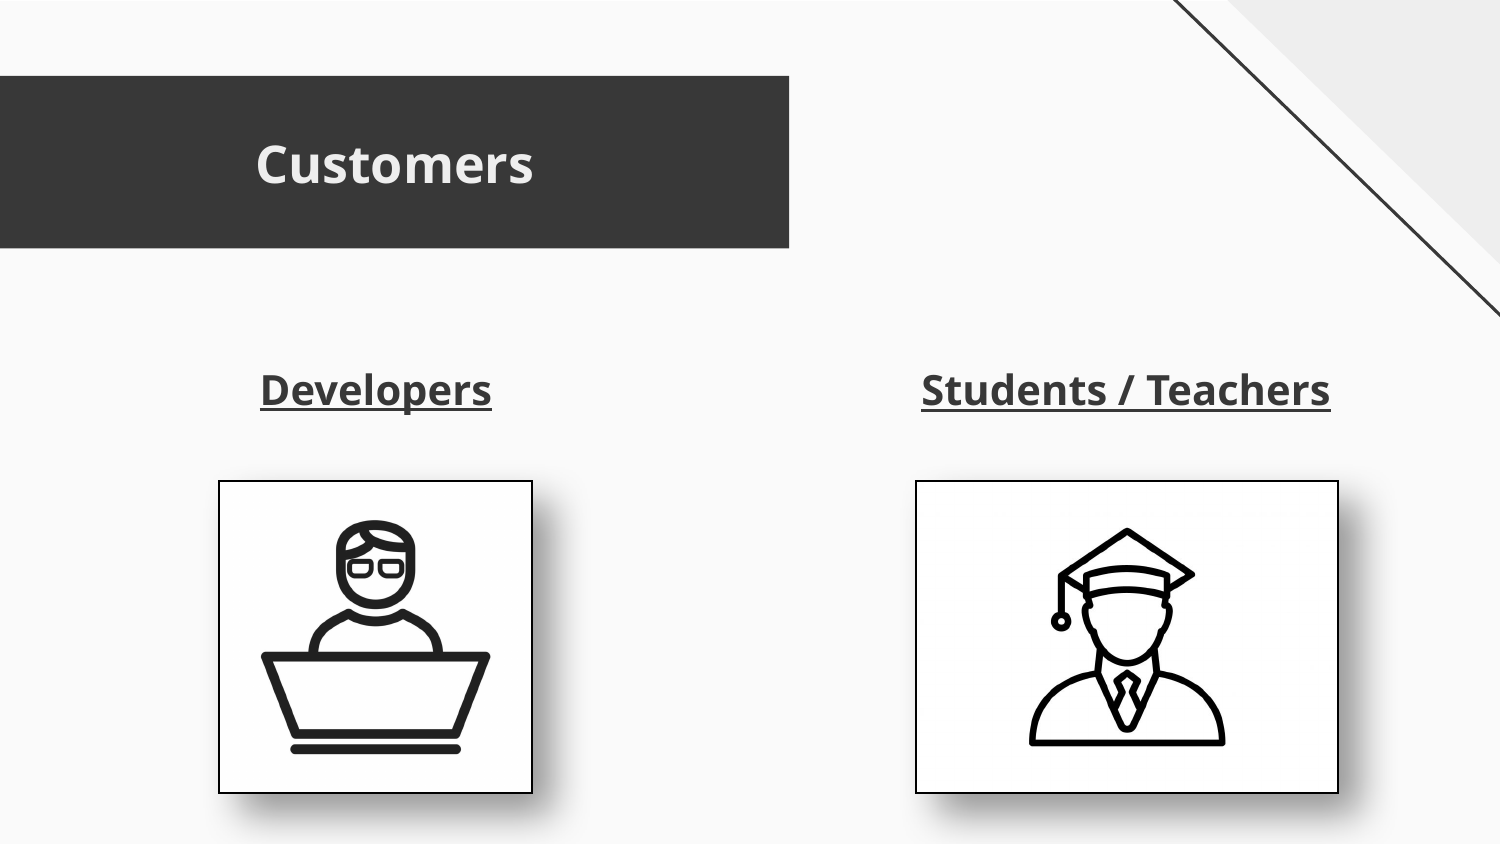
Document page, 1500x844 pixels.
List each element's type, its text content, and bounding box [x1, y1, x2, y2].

picture [220, 481, 532, 793]
picture [916, 481, 1338, 793]
text_box ​Students / Teachers [751, 356, 1500, 422]
title Customers [0, 77, 790, 249]
text_box Developers [0, 355, 751, 421]
